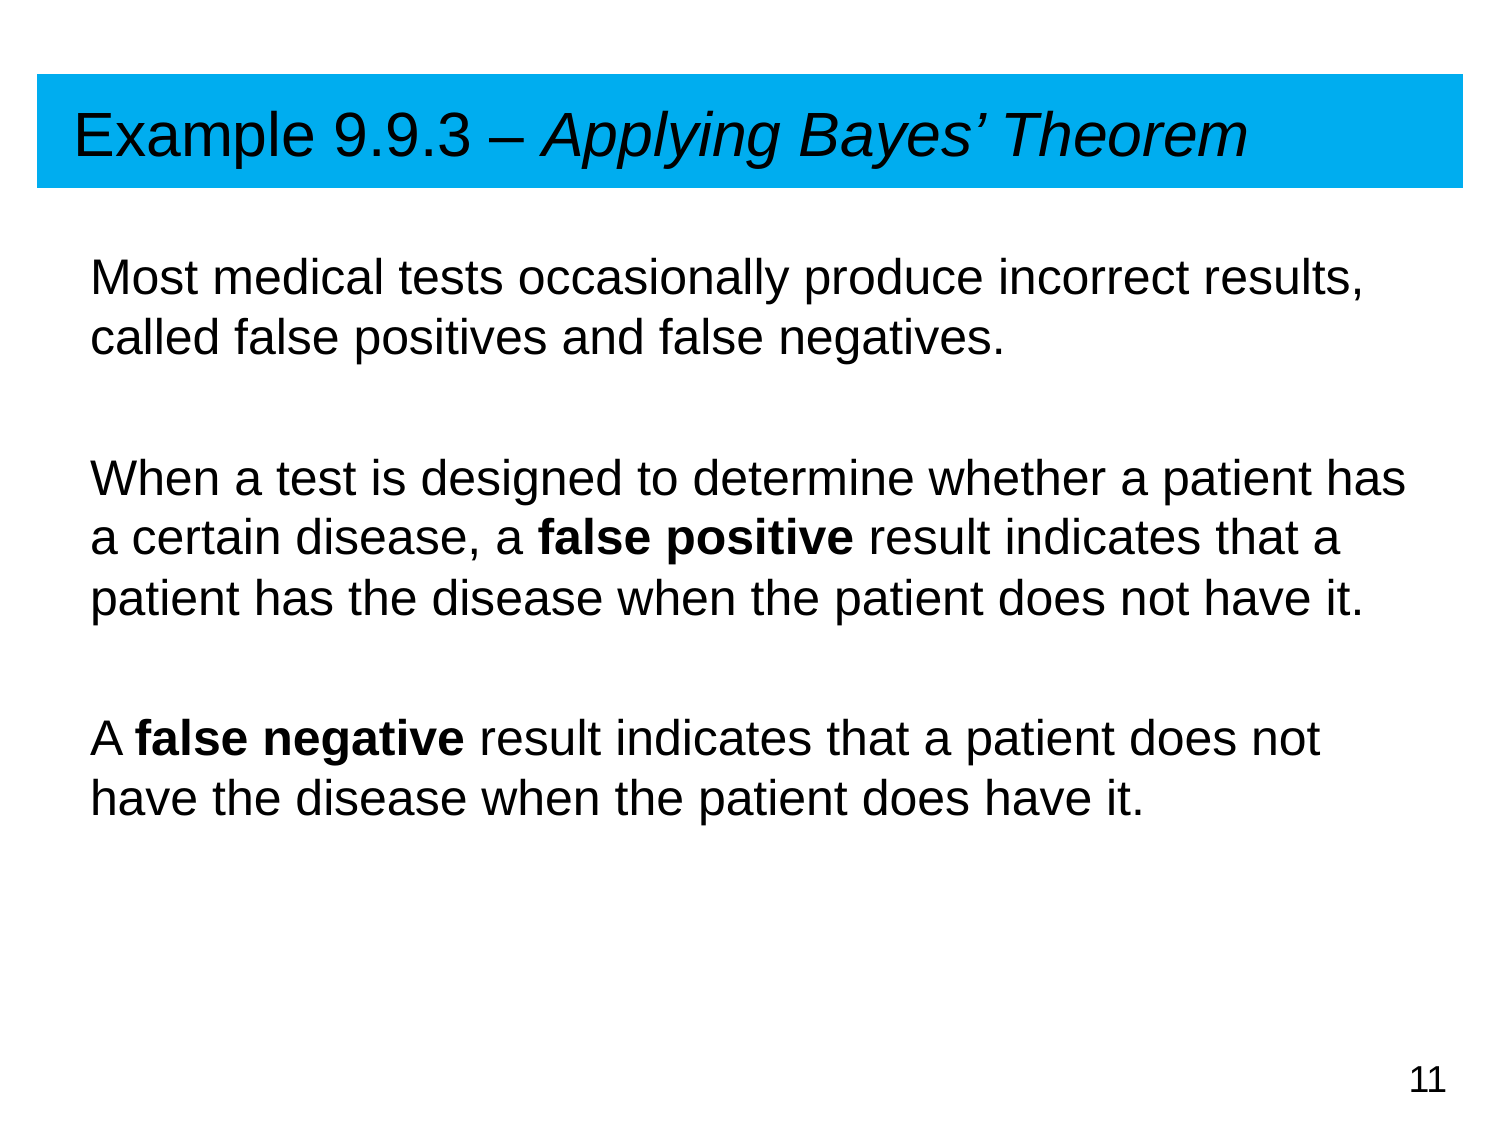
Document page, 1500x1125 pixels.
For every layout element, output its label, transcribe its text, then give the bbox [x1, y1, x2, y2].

title Example 9.9.3 – Applying Bayes’ Theorem [58, 37, 1408, 225]
list Most medical tests occasionally produce incorrect results, called false positives and false negatives. When a test is designed to determine whether a patient has a certain disease, a false positive result indicates that a patient has the disease when the patient does not have it. A false negative result indicates that a patient does not have the disease when the patient does have it. [75, 237, 1425, 888]
